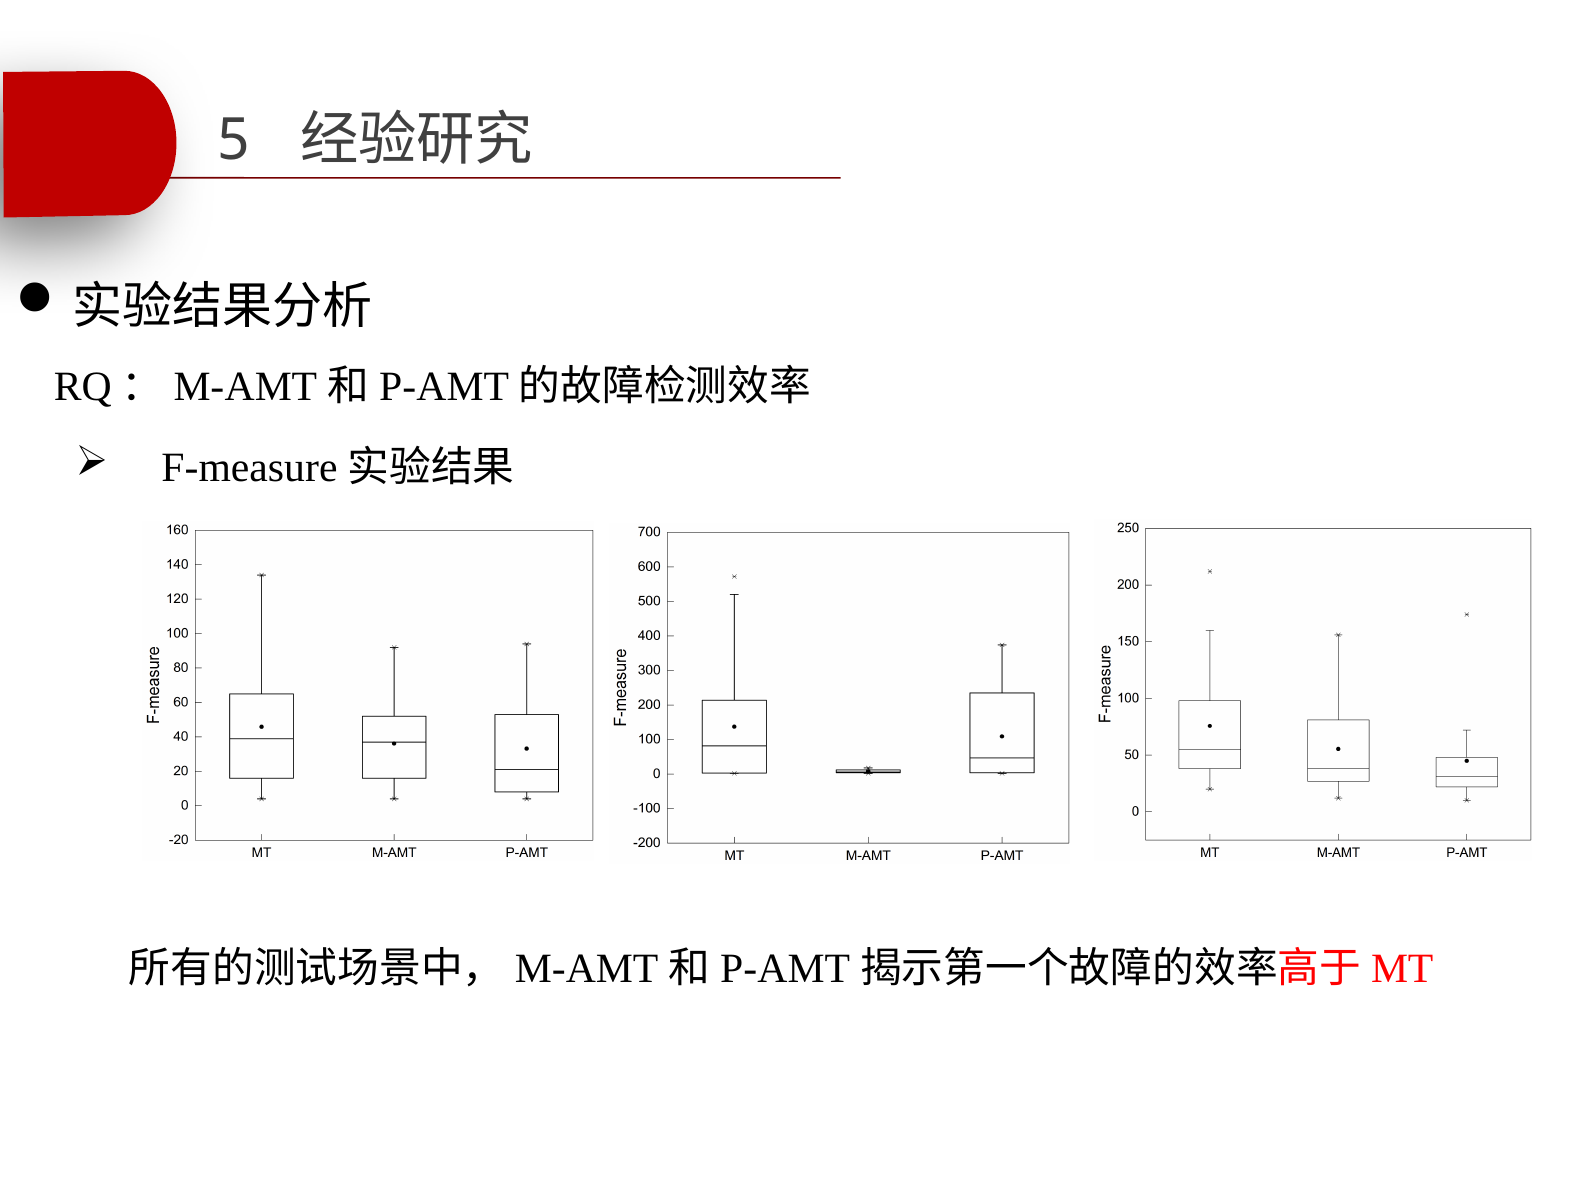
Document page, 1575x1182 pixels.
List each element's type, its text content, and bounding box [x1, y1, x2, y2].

text_box F-measure实验结果 [60, 432, 676, 498]
text_box 所有的测试场景中，M-AMT和P-AMT揭示第一个故障的效率高于MT [114, 933, 1464, 999]
picture [609, 523, 1071, 864]
picture [1094, 519, 1532, 862]
text_box RQ：M-AMT和P-AMT的故障检测效率 [39, 351, 827, 417]
picture [141, 521, 595, 862]
text_box 实验结果分析 [1, 266, 812, 341]
title 5 经验研究 [198, 62, 707, 210]
